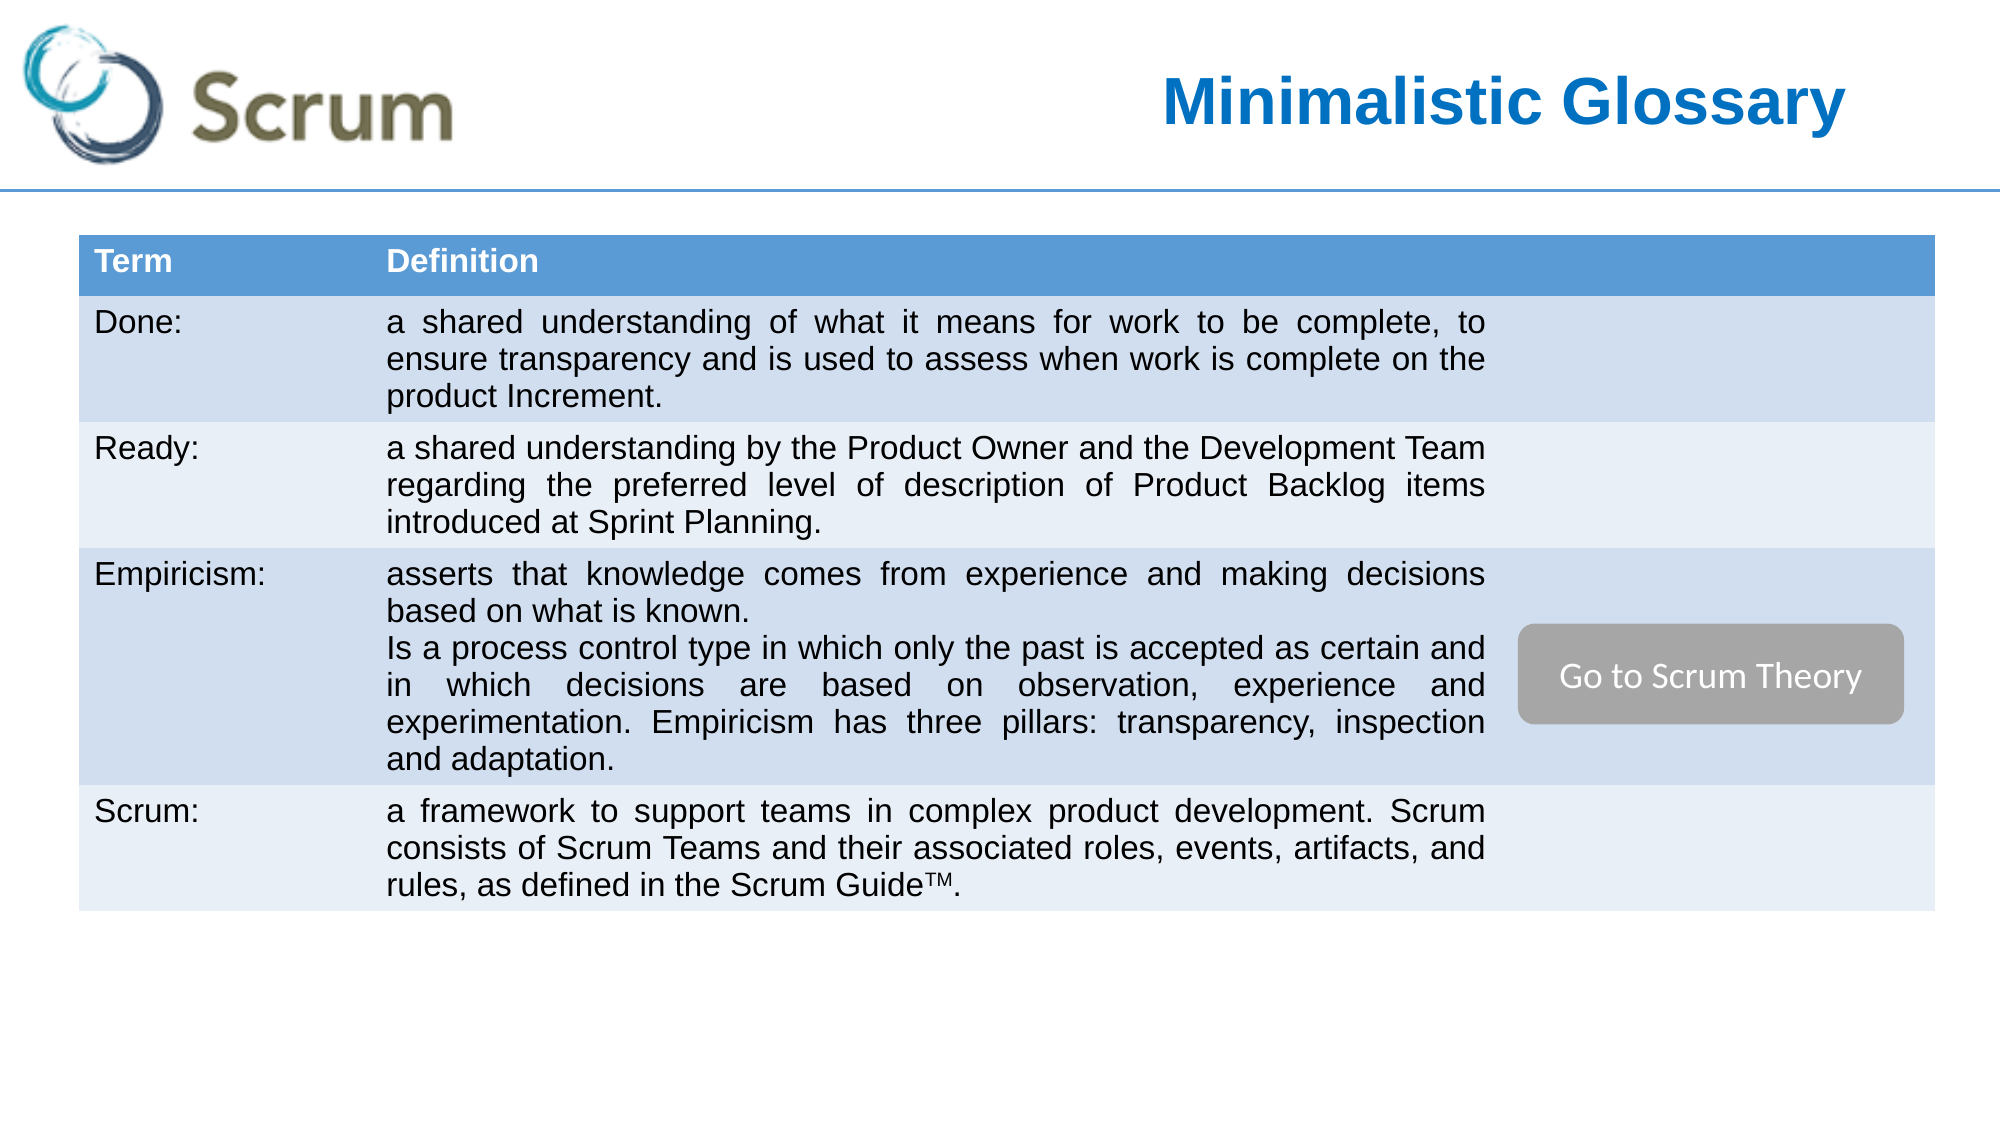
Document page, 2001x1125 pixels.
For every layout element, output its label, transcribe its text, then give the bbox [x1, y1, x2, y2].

table_cell Empiricism: [79, 548, 371, 785]
table_cell [1502, 548, 1935, 785]
table_header [1502, 235, 1935, 296]
table_header Definition [371, 235, 1502, 296]
table_cell a shared understanding of what it means for work to be complete, to ensure transparency and is used to assess when work is complete on the product Increment. [371, 296, 1502, 422]
title Minimalistic Glossary [137, 17, 1863, 189]
text_box Go to Scrum Theory [1516, 622, 1906, 726]
picture [17, 20, 137, 174]
table_cell [1502, 296, 1935, 422]
table_cell [1502, 422, 1935, 548]
table_cell asserts that knowledge comes from experience and making decisions based on what is known. Is a process control type in which only the past is accepted as certain and in which decisions are based on observation, experience and experimentation. Empiricism has three pillars: transparency, inspection and adaptation. [371, 548, 1502, 785]
table_header Term [79, 235, 371, 296]
table_cell a framework to support teams in complex product development. Scrum consists of Scrum Teams and their associated roles, events, artifacts, and rules, as defined in the Scrum GuideTM. [371, 785, 1502, 911]
table_cell Scrum: [79, 785, 371, 911]
table_cell Ready: [79, 422, 371, 548]
table_cell [1502, 785, 1935, 911]
table_cell a shared understanding by the Product Owner and the Development Team regarding the preferred level of description of Product Backlog items introduced at Sprint Planning. [371, 422, 1502, 548]
table_cell Done: [79, 296, 371, 422]
